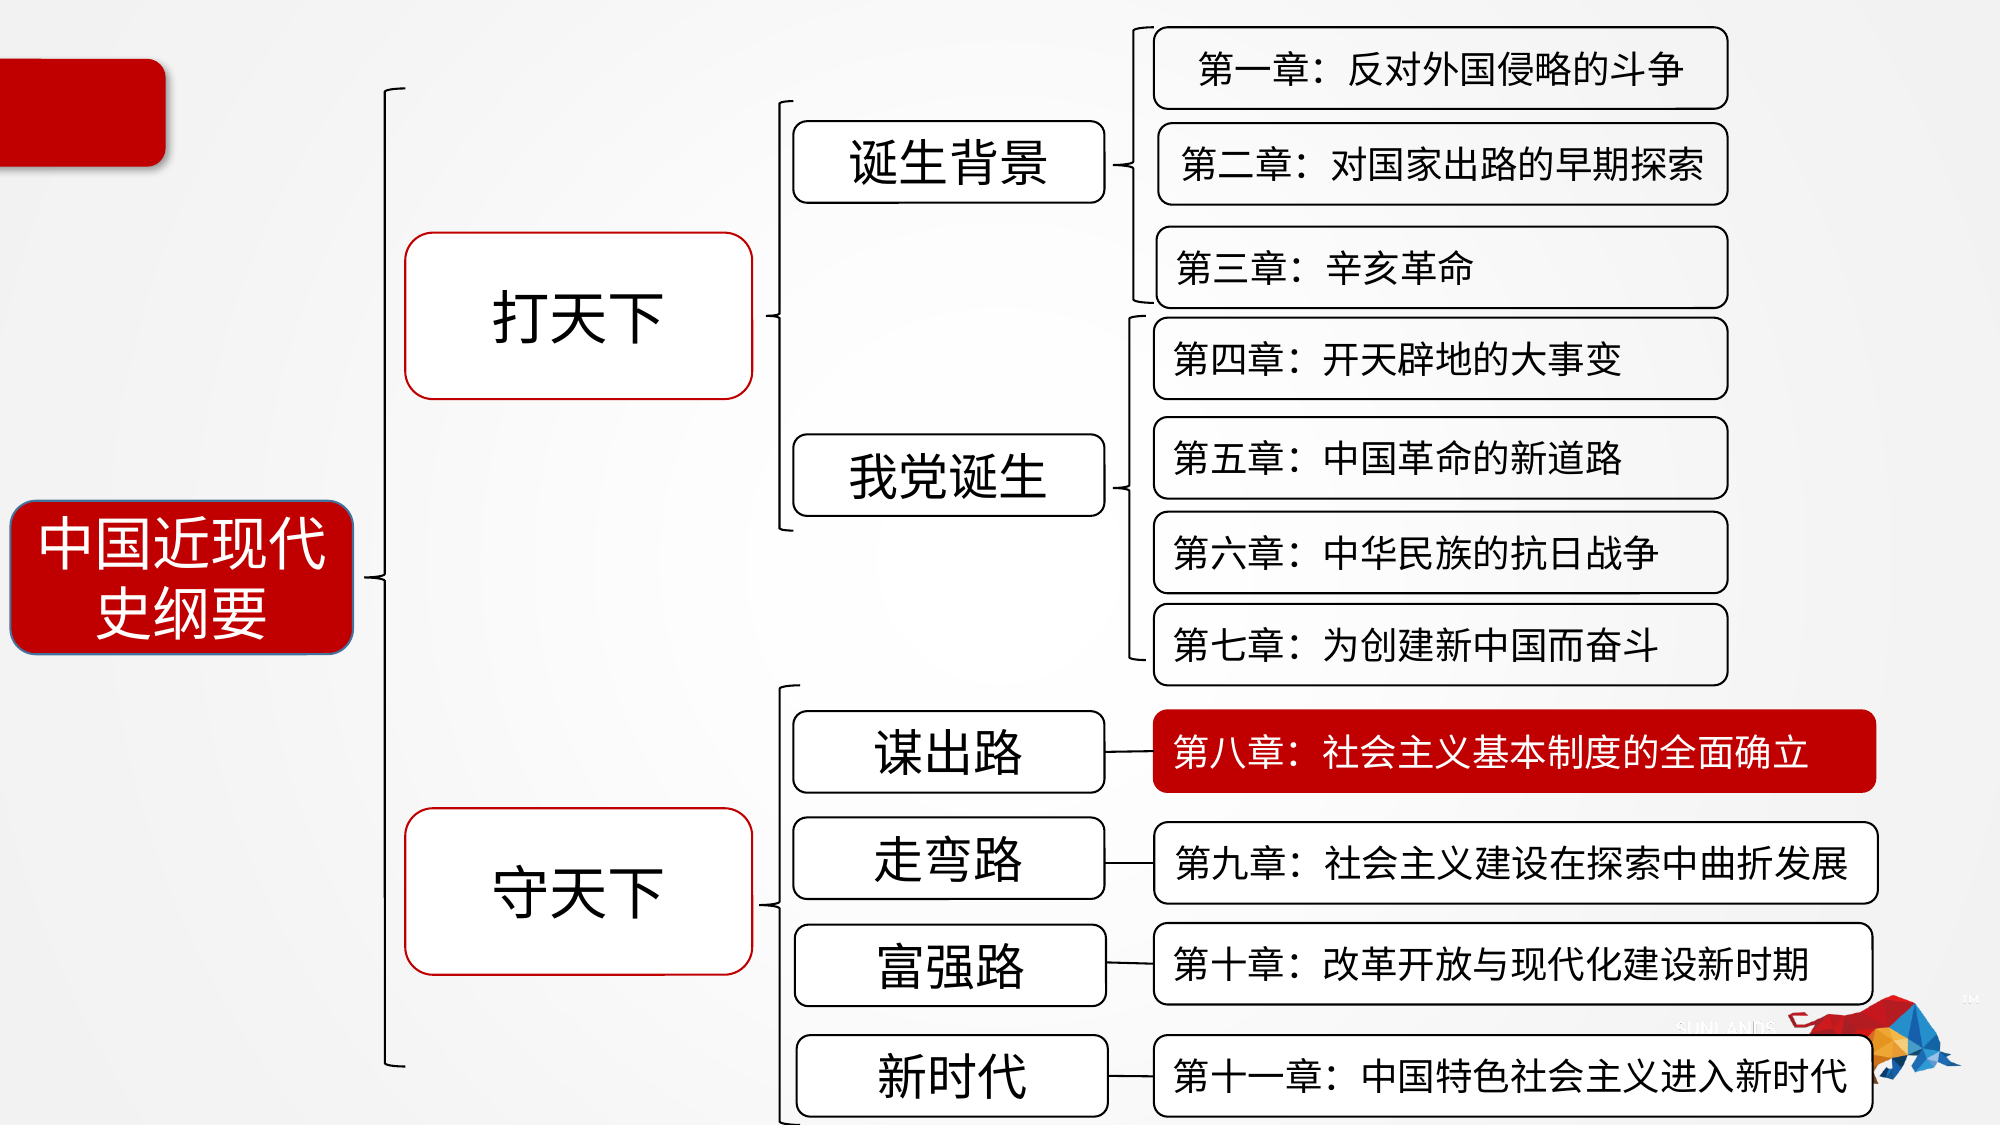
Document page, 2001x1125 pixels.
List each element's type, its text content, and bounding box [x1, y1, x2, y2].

text_box [364, 87, 406, 1068]
text_box 第二章：对国家出路的早期探索 [1157, 122, 1729, 206]
text_box 打天下 [404, 231, 754, 401]
text_box 第十一章：中国特色社会主义进入新时代 [1152, 1034, 1874, 1118]
text_box 第四章：开天辟地的大事变 [1152, 316, 1729, 401]
picture [0, 0, 2001, 1125]
text_box 第六章：中华民族的抗日战争 [1152, 510, 1729, 595]
text_box 富强路 [793, 923, 1108, 1008]
text_box 新时代 [795, 1034, 1109, 1118]
text_box [1112, 314, 1146, 662]
text_box 第七章：为创建新中国而奋斗 [1152, 602, 1729, 687]
text_box 第一章：反对外国侵略的斗争 [1152, 26, 1729, 110]
text_box [759, 684, 801, 1125]
text_box 第九章：社会主义建设在探索中曲折发展 [1153, 821, 1879, 905]
text_box 第三章：辛亥革命 [1155, 225, 1729, 310]
text_box 中国近现代史纲要 [9, 499, 355, 656]
text_box [765, 100, 794, 532]
text_box 第十章：改革开放与现代化建设新时期 [1152, 921, 1874, 1006]
text_box 诞生背景 [792, 120, 1106, 204]
text_box 我党诞生 [792, 433, 1106, 517]
text_box 守天下 [404, 807, 754, 976]
text_box 第五章：中国革命的新道路 [1152, 416, 1729, 500]
text_box 走弯路 [792, 816, 1106, 901]
text_box [1112, 26, 1154, 304]
text_box 谋出路 [792, 710, 1106, 794]
text_box 第八章：社会主义基本制度的全面确立 [1152, 709, 1877, 793]
